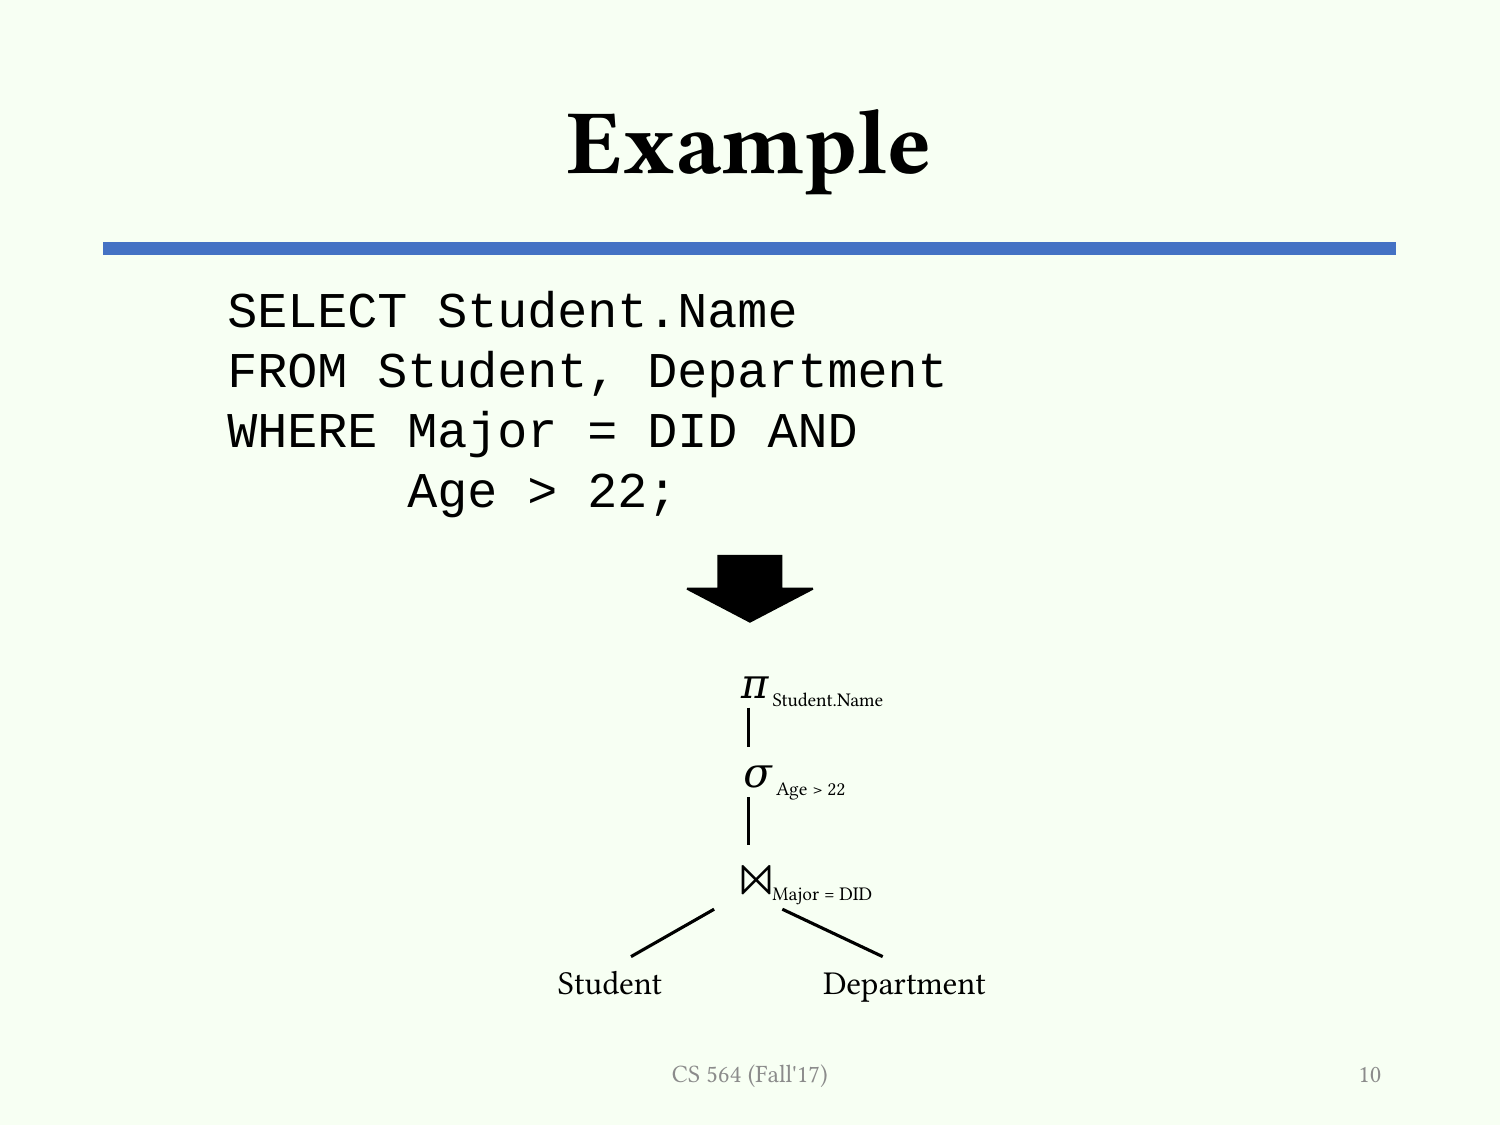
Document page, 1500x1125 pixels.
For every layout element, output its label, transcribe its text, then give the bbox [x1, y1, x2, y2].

slide_number 10 [1059, 1042, 1397, 1103]
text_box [630, 909, 715, 957]
text_box SELECT Student.Name FROM Student, Department WHERE Major = DID AND Age > 22; [212, 270, 1288, 525]
text_box ⨝Major = DID [638, 843, 859, 916]
text_box 𝜎Age > 22 [638, 746, 859, 799]
text_box [686, 554, 814, 623]
title Example [103, 35, 1397, 253]
text_box 𝜋Student.Name [638, 658, 859, 709]
text_box Student [579, 945, 641, 1016]
text_box Department [872, 945, 938, 1016]
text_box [782, 909, 883, 957]
footer CS 564 (Fall'17) [496, 1042, 1004, 1103]
